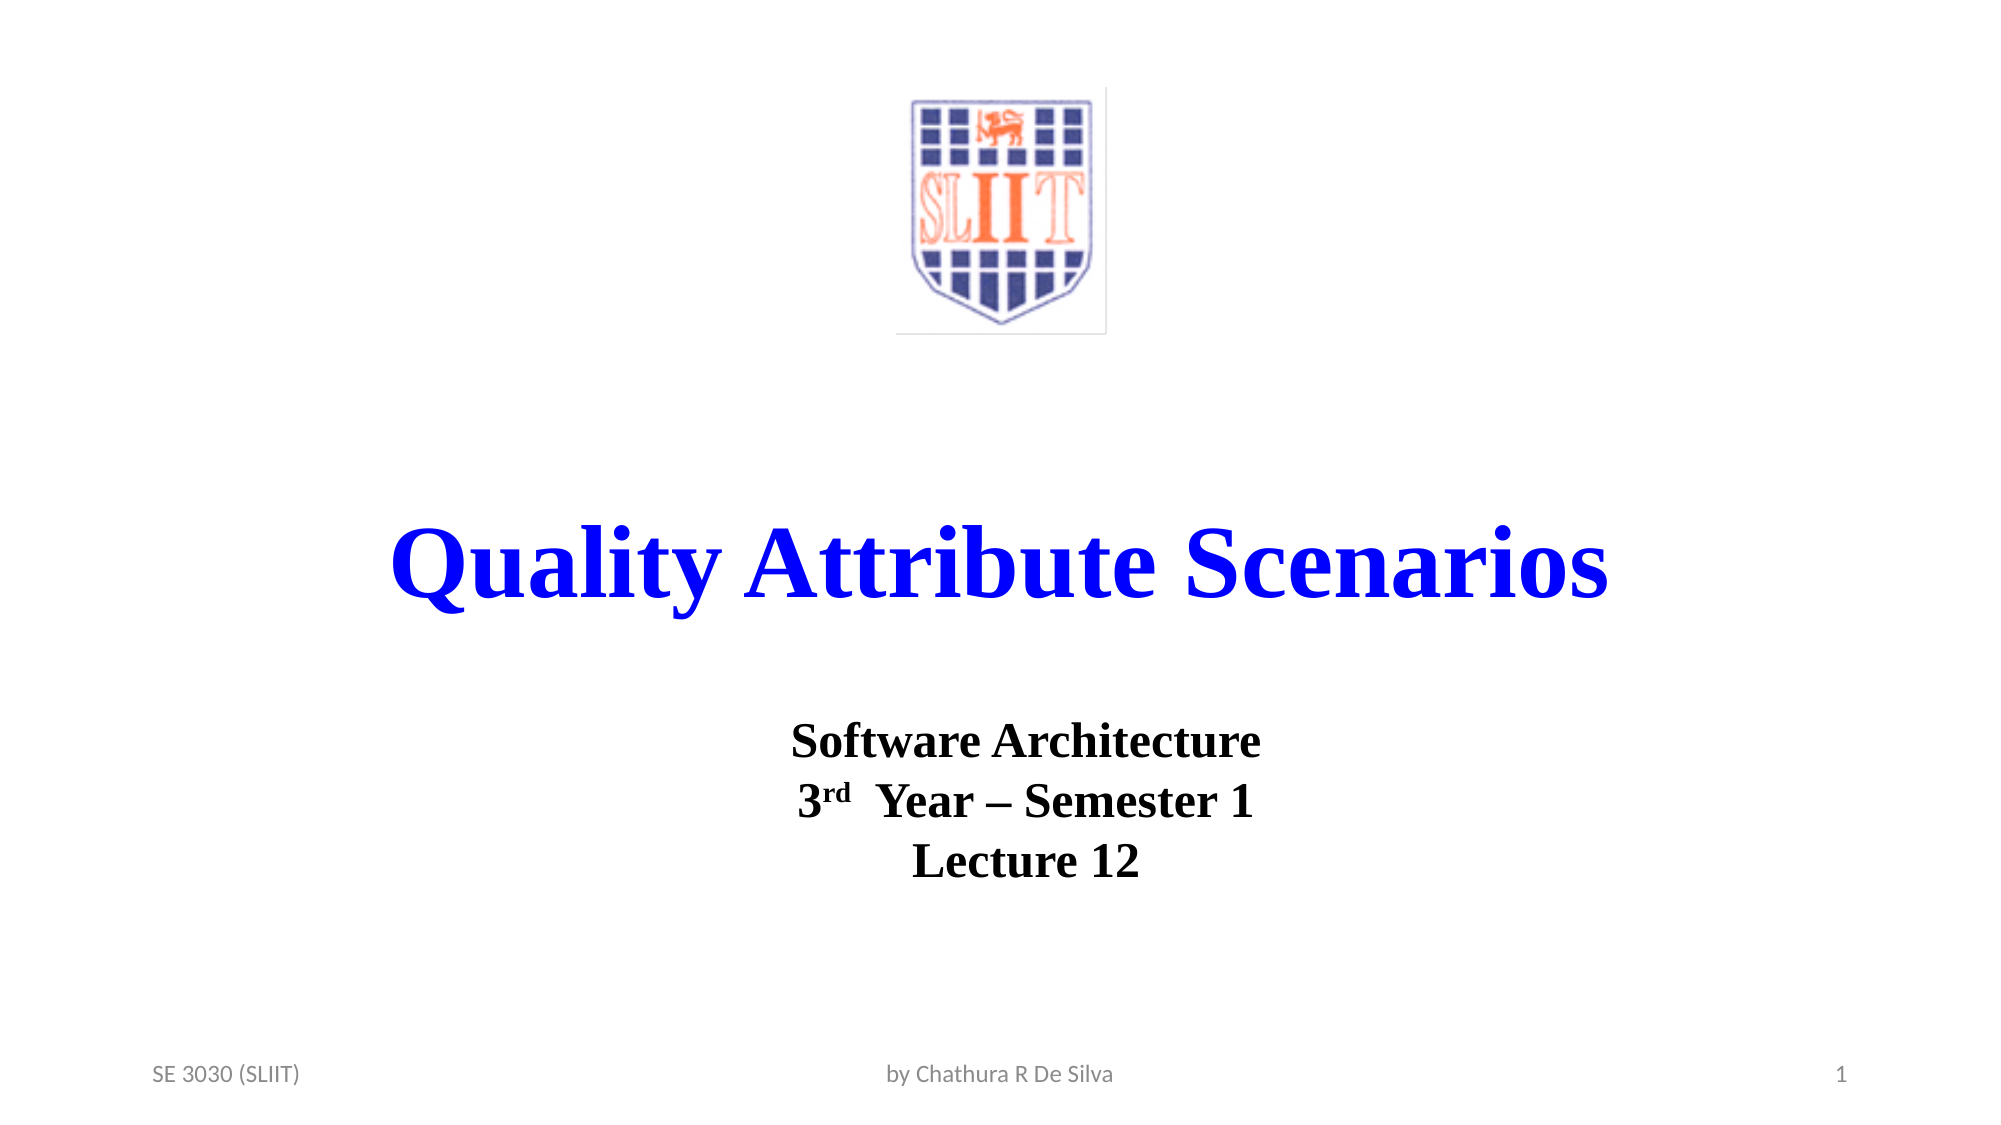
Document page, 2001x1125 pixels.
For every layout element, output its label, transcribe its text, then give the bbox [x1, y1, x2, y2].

slide_number 1 [1412, 1042, 1863, 1103]
text_box Software Architecture 3rd Year – Semester 1 Lecture 12 [537, 700, 1515, 896]
slide_number SE 3030 (SLIIT) [137, 1042, 588, 1103]
picture [895, 87, 1109, 337]
title Quality Attribute Scenarios [344, 477, 1656, 628]
footer by Chathura R De Silva [662, 1042, 1338, 1103]
